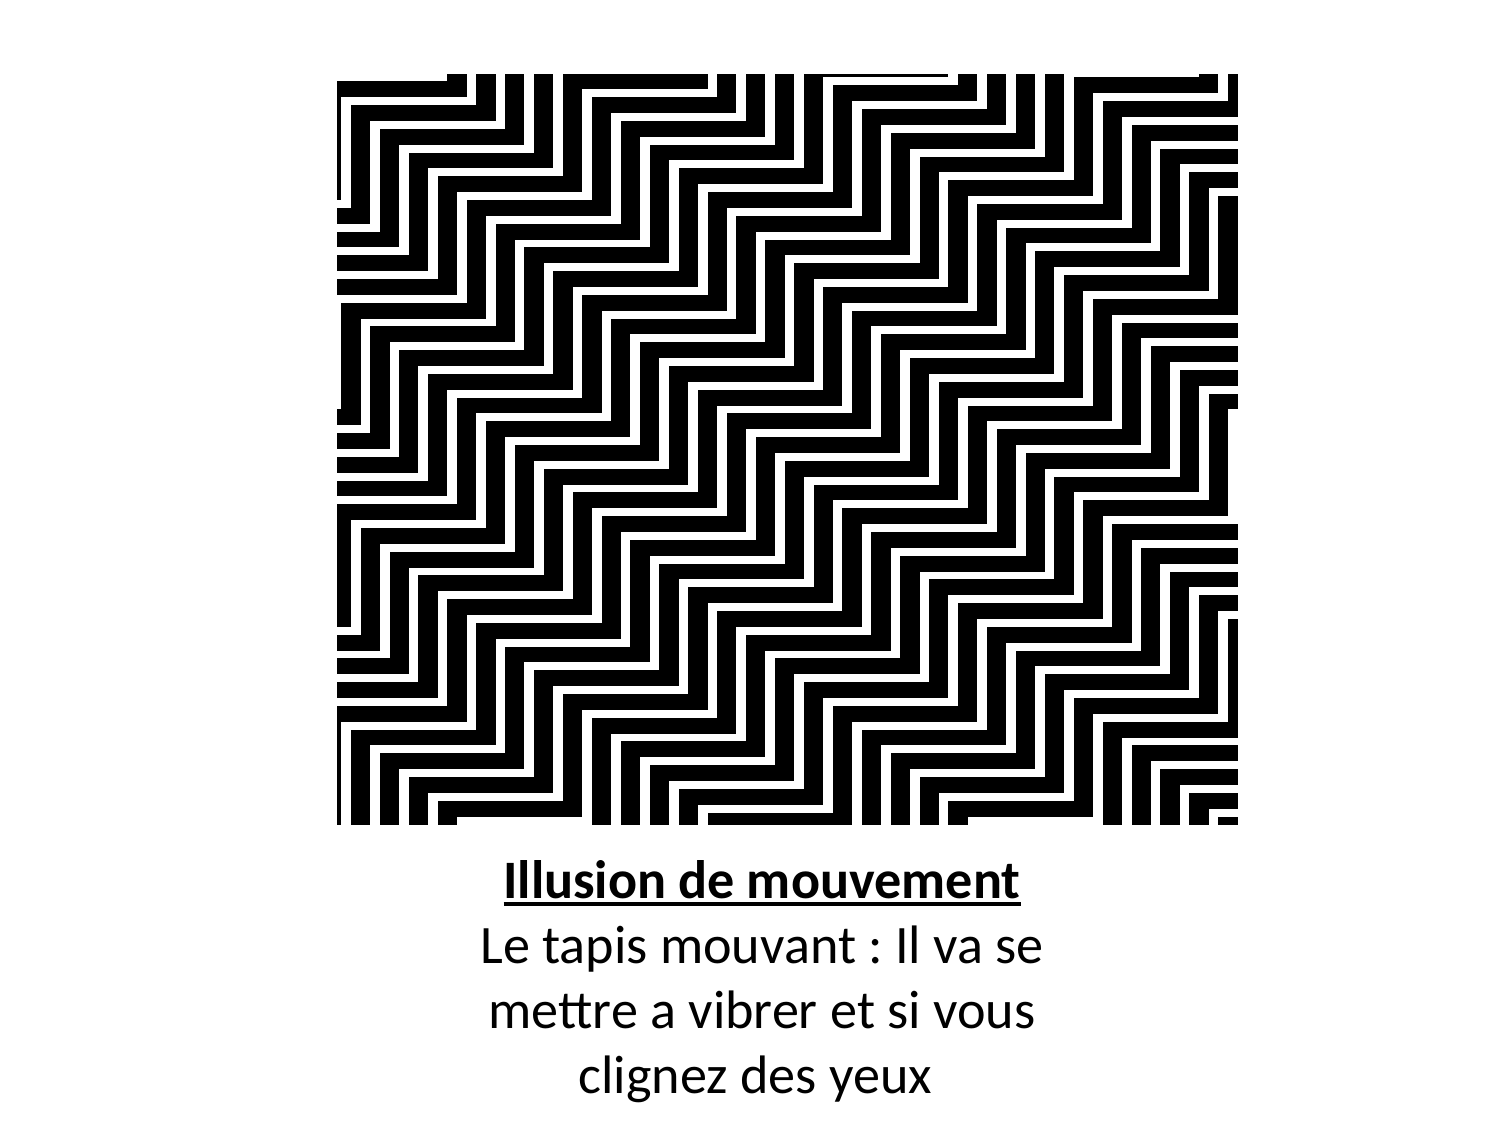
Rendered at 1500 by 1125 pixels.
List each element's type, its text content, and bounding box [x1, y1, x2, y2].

text_box Illusion de mouvement Le tapis mouvant : Il va se mettre a vibrer et si vous clignez des yeux [412, 837, 1113, 1113]
picture [337, 74, 1238, 826]
